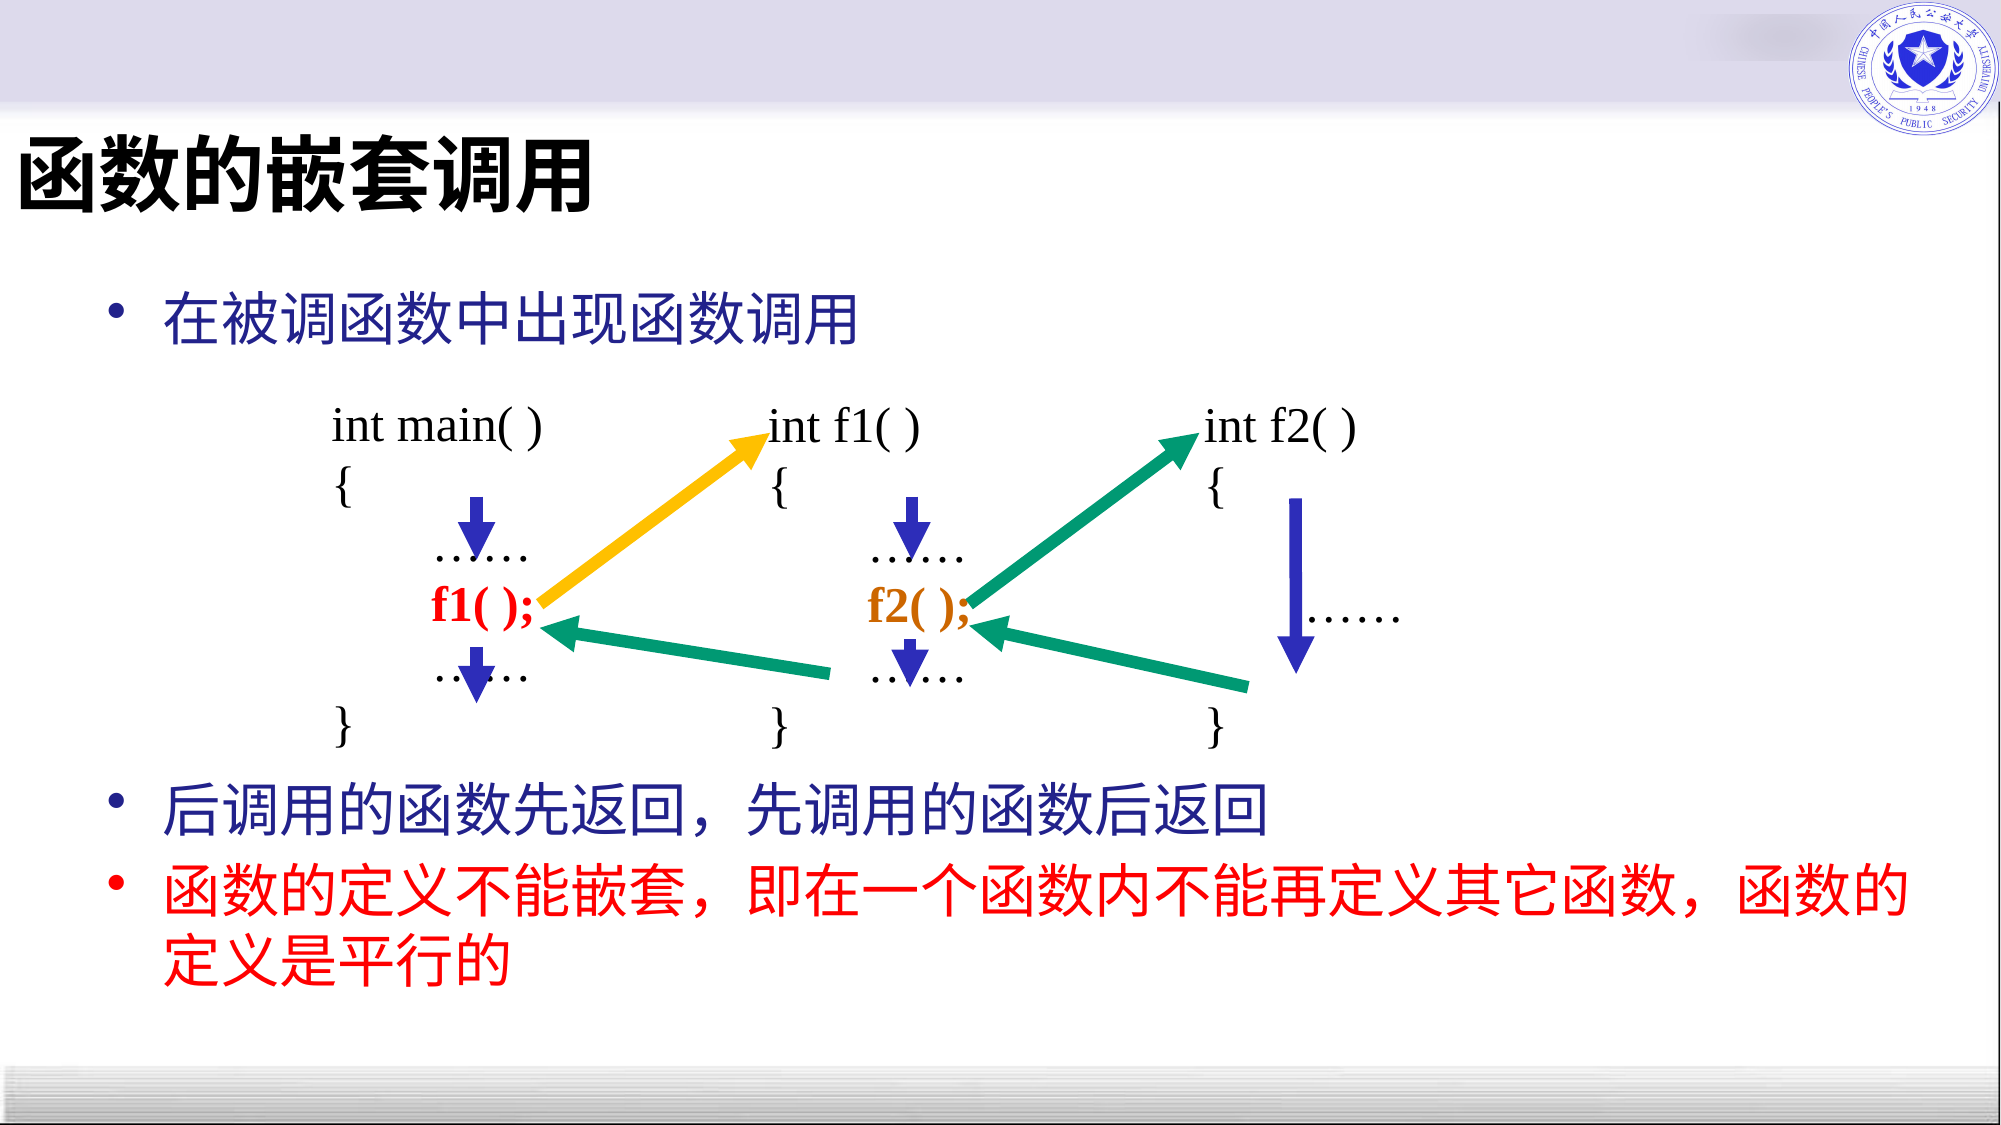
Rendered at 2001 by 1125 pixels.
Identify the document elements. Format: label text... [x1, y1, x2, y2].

picture [1848, 2, 1999, 78]
title 函数的嵌套调用 [0, 78, 2000, 266]
text_box int f1( ) { …… f2( ); …… } [752, 384, 1105, 820]
list 在被调函数中出现函数调用 后调用的函数先返回，先调用的函数后返回 函数的定义不能嵌套，即在一个函数内不能再定义其它函数，函数的定义是平行的 [91, 275, 1952, 913]
text_box int main( ) { …… f1( ); …… } [316, 384, 668, 820]
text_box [969, 432, 1200, 605]
text_box int f2( ) { …… } [1189, 384, 1541, 820]
picture [0, 71, 2001, 1125]
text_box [969, 625, 1249, 688]
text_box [539, 627, 830, 674]
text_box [539, 432, 771, 605]
